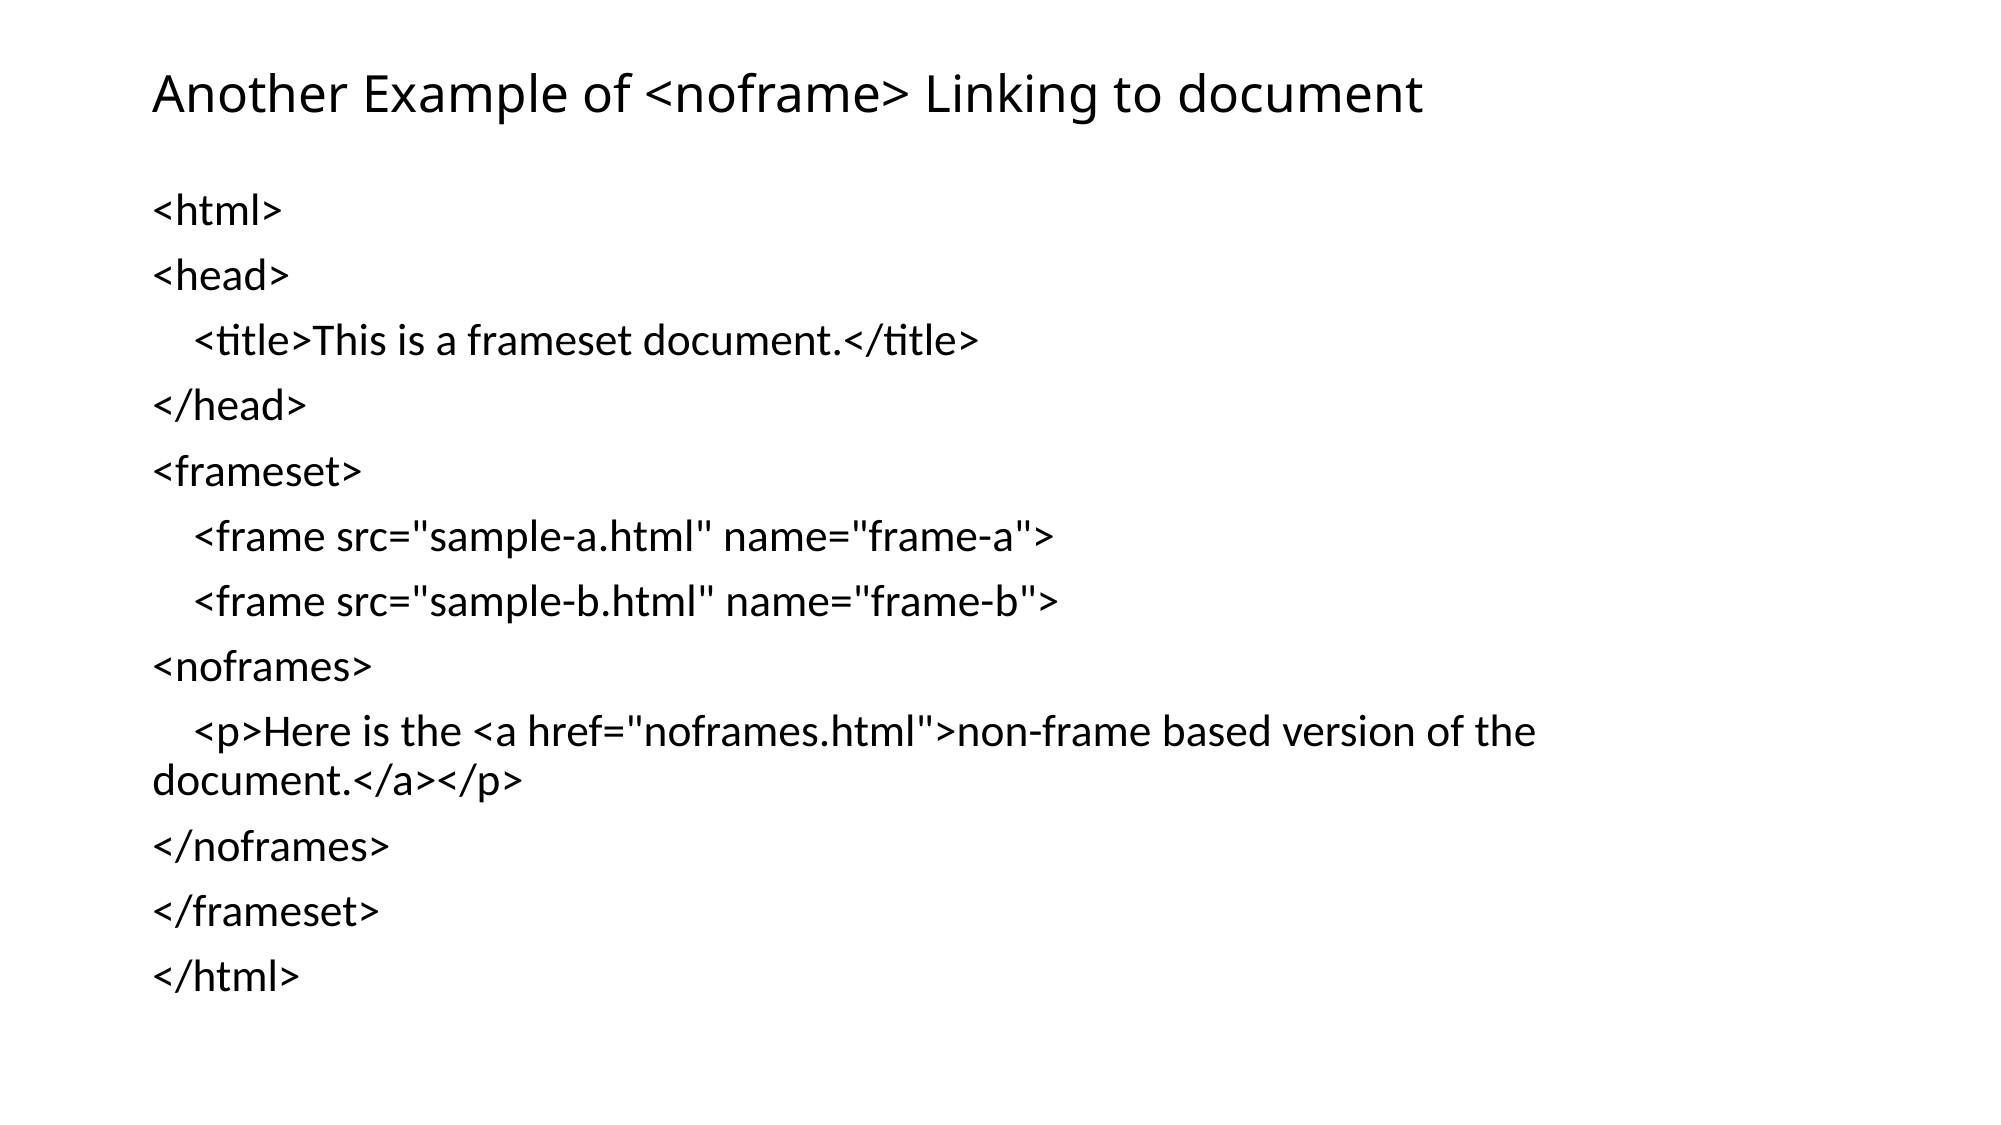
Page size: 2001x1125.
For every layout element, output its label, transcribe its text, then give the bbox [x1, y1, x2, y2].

title Another Example of <noframe> Linking to document [137, 59, 1863, 133]
list <html> <head> <title>This is a frameset document.</title> </head> <frameset> <frame src="sample-a.html" name="frame-a"> <frame src="sample-b.html" name="frame-b"> <noframes> <p>Here is the <a href="noframes.html">non-frame based version of the document.</a></p> </noframes> </frameset> </html> [137, 178, 1863, 1014]
